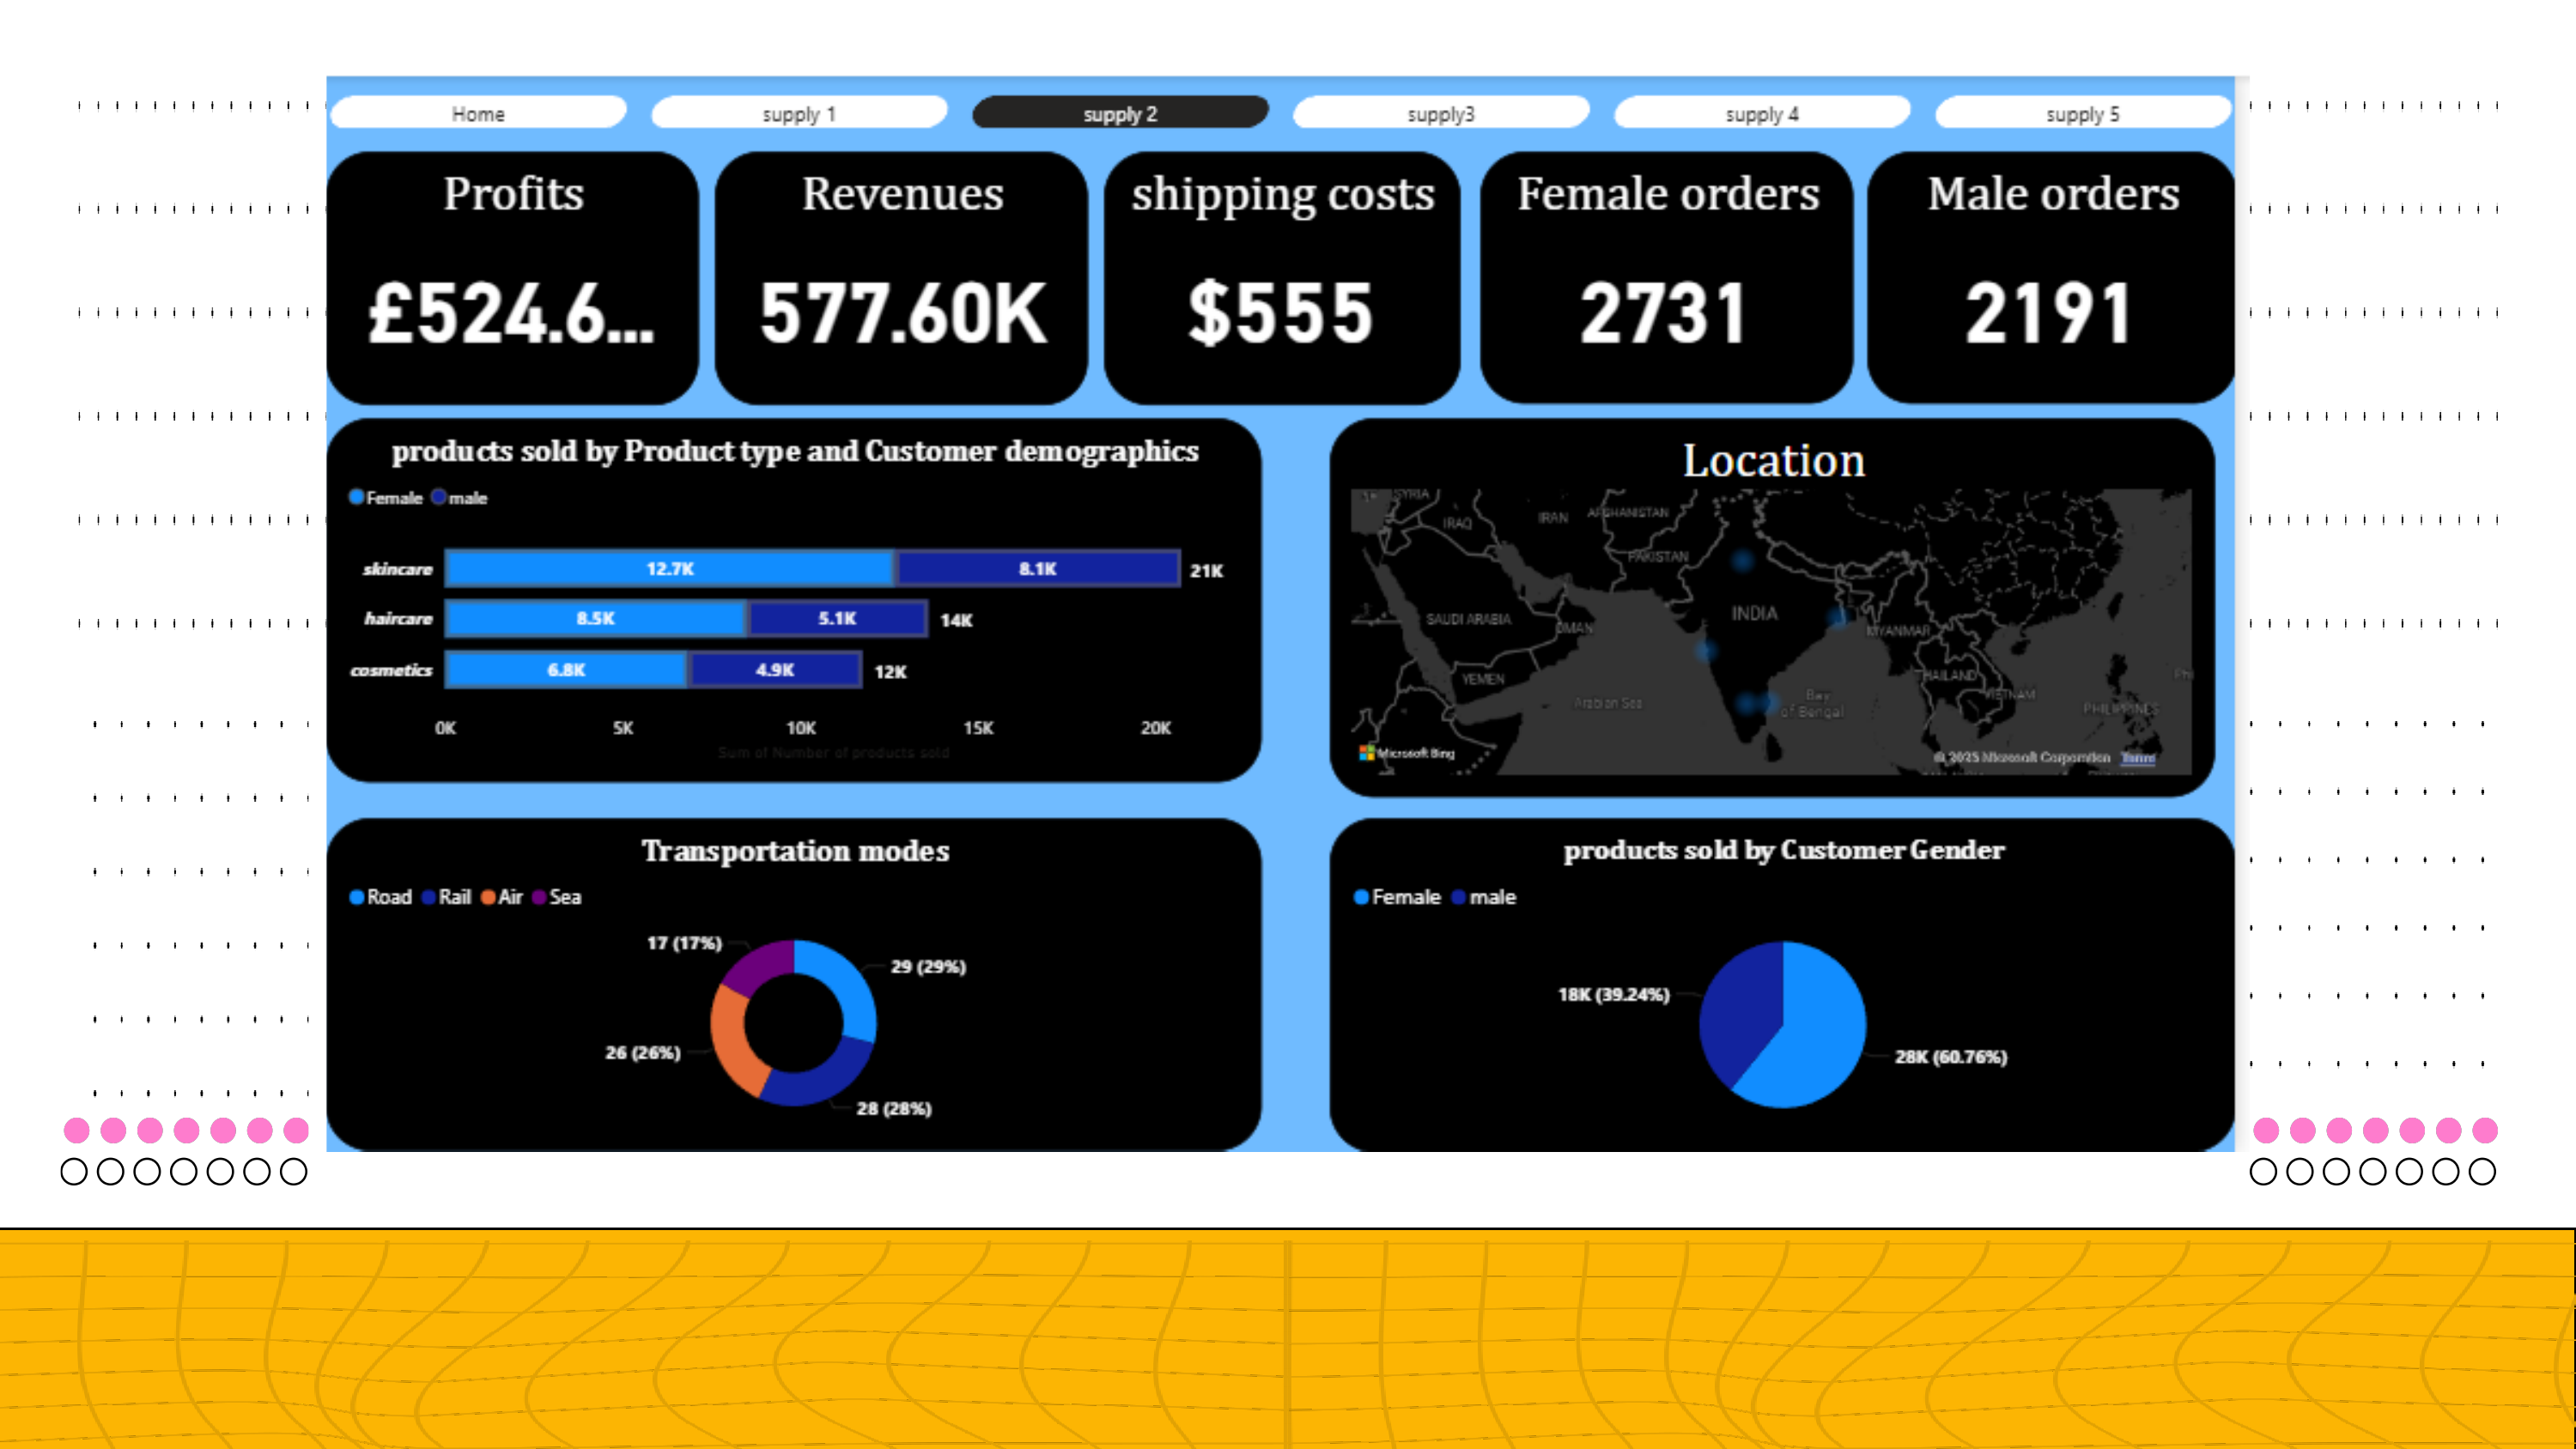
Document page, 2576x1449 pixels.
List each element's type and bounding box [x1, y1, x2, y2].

text_box [2251, 101, 2498, 682]
text_box [60, 1118, 309, 1185]
text_box [2250, 1118, 2498, 1185]
text_box [326, 75, 2251, 1152]
text_box [2251, 721, 2498, 1102]
text_box [0, 1228, 2576, 1449]
text_box [78, 721, 309, 1105]
text_box [78, 101, 326, 682]
